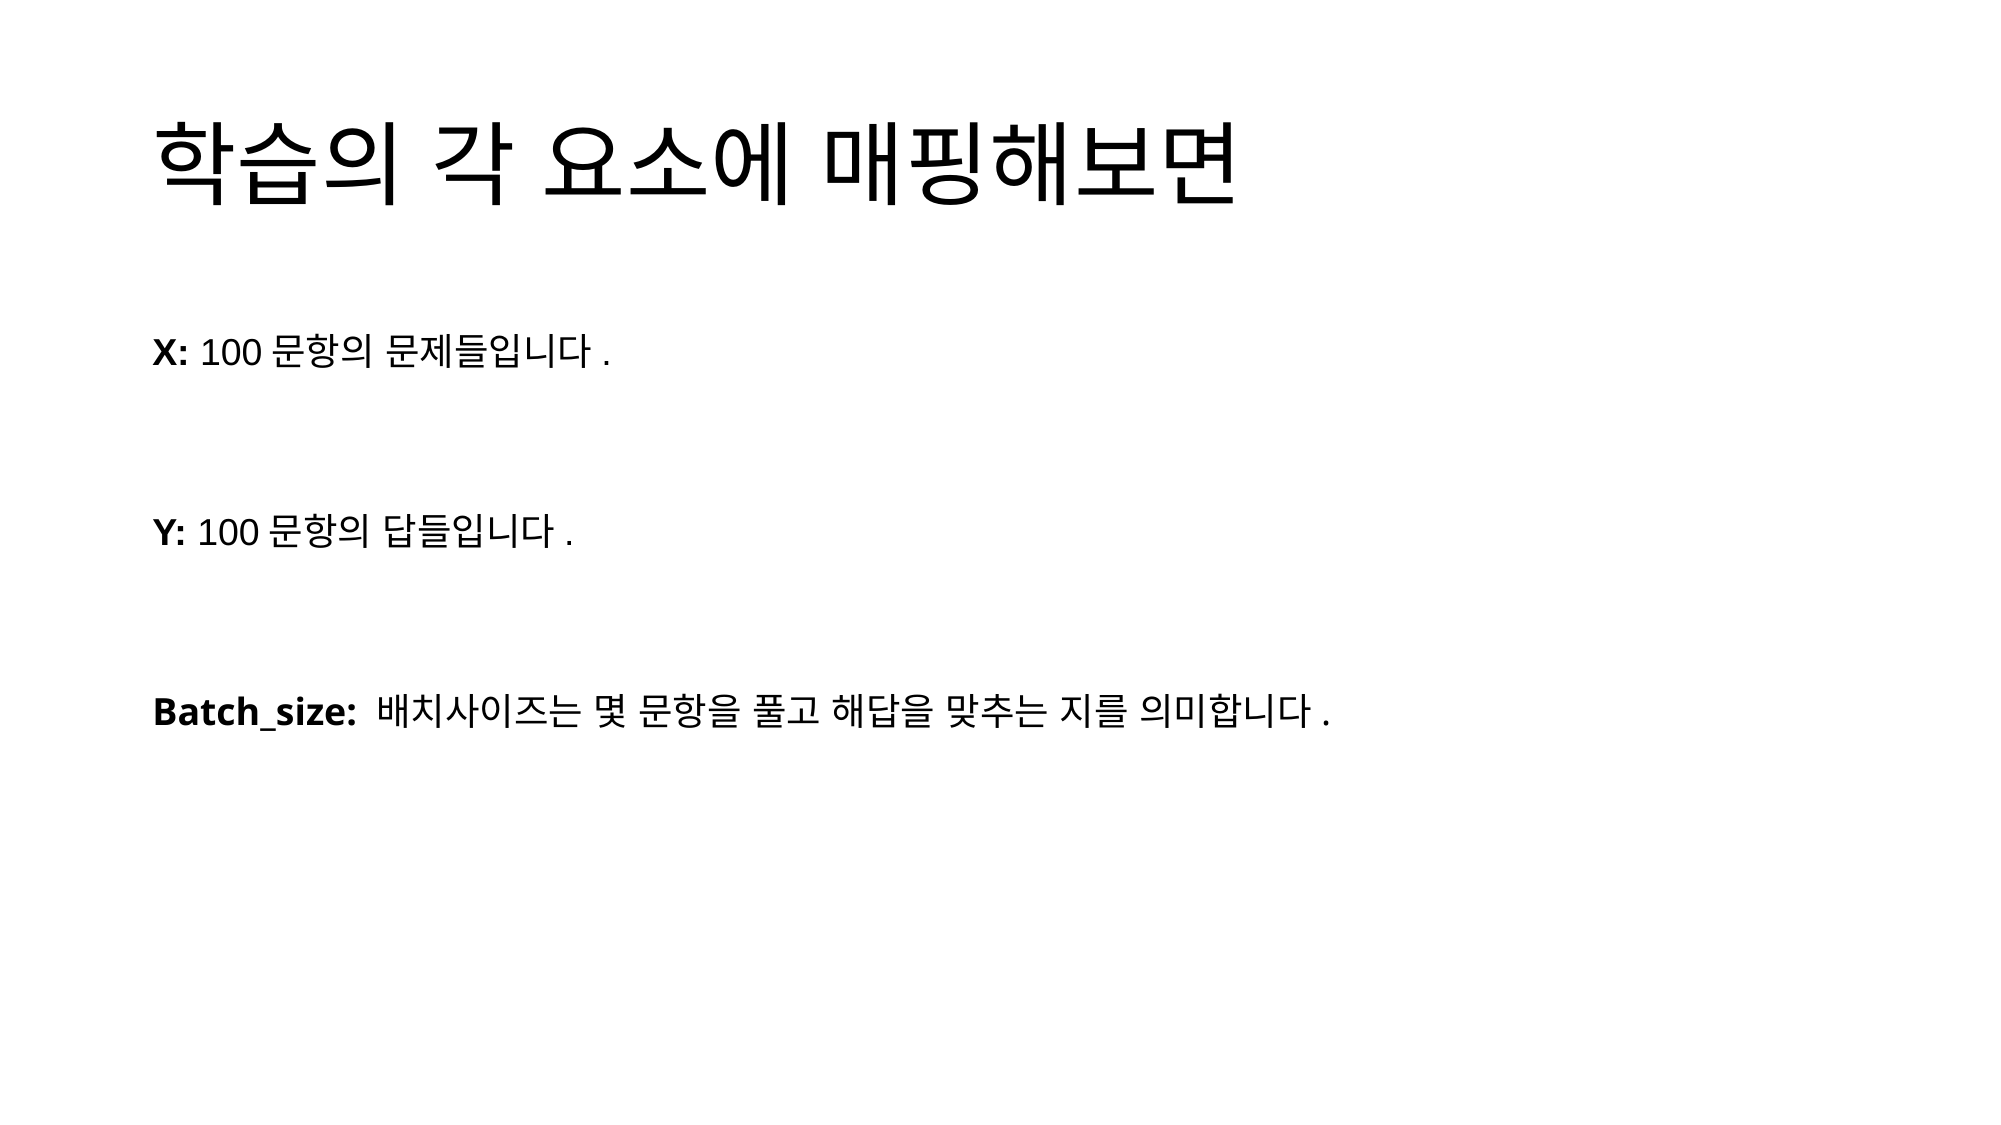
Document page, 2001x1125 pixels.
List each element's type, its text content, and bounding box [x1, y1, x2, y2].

title 학습의 각 요소에 매핑해보면 [137, 59, 1863, 278]
text_box X: 100문항의 문제들입니다. Y: 100문항의 답들입니다. Batch_size: 배치사이즈는 몇 문항을 풀고 해답을 맞추는 지를 의미합니다. [137, 320, 1610, 831]
